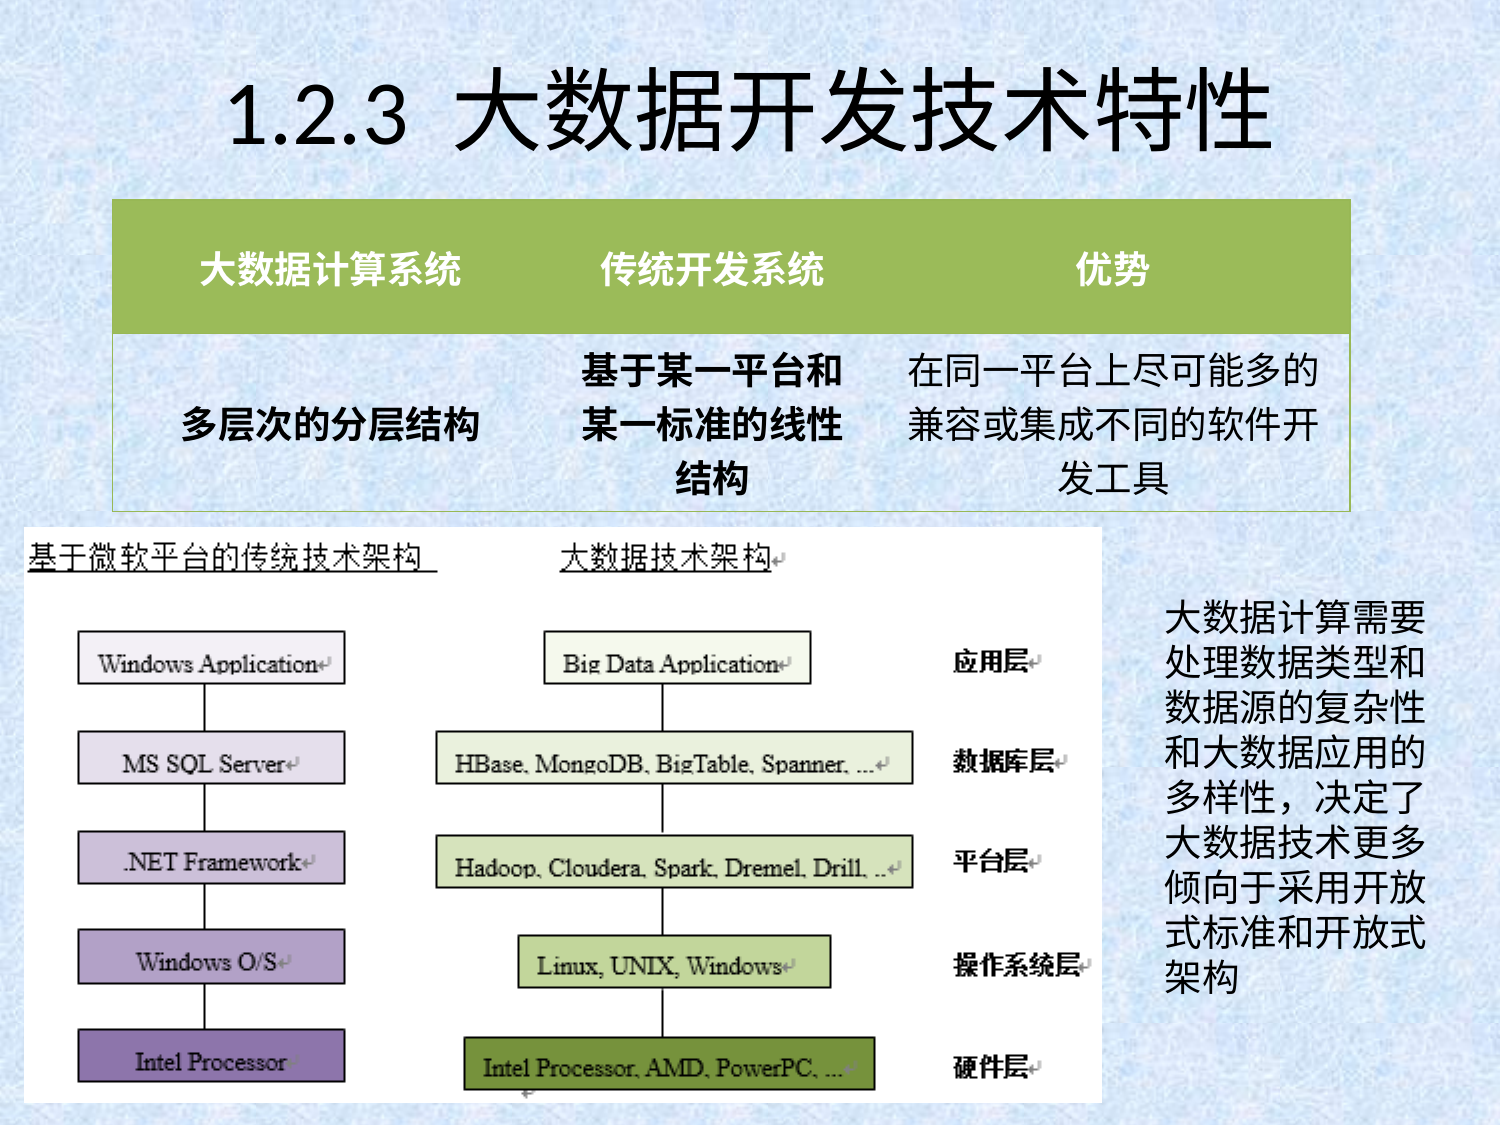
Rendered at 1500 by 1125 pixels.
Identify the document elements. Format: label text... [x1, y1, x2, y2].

table_header 传统开发系统 [549, 201, 877, 333]
table_header 优势 [877, 201, 1349, 333]
table_cell 在同一平台上尽可能多的兼容或集成不同的软件开发工具 [877, 334, 1349, 511]
table_header 大数据计算系统 [113, 201, 549, 333]
slide_number [1106, 1042, 1425, 1103]
title 1.2.3 大数据开发技术特性 [75, 45, 1425, 233]
table_cell 基于某一平台和某一标准的线性结构 [549, 334, 877, 511]
text_box 大数据计算需要处理数据类型和数据源的复杂性和大数据应用的多样性，决定了大数据技术更多倾向于采用开放式标准和开放式架构 [1149, 586, 1475, 1007]
table_cell 多层次的分层结构 [113, 334, 549, 511]
picture [0, 0, 1500, 1125]
